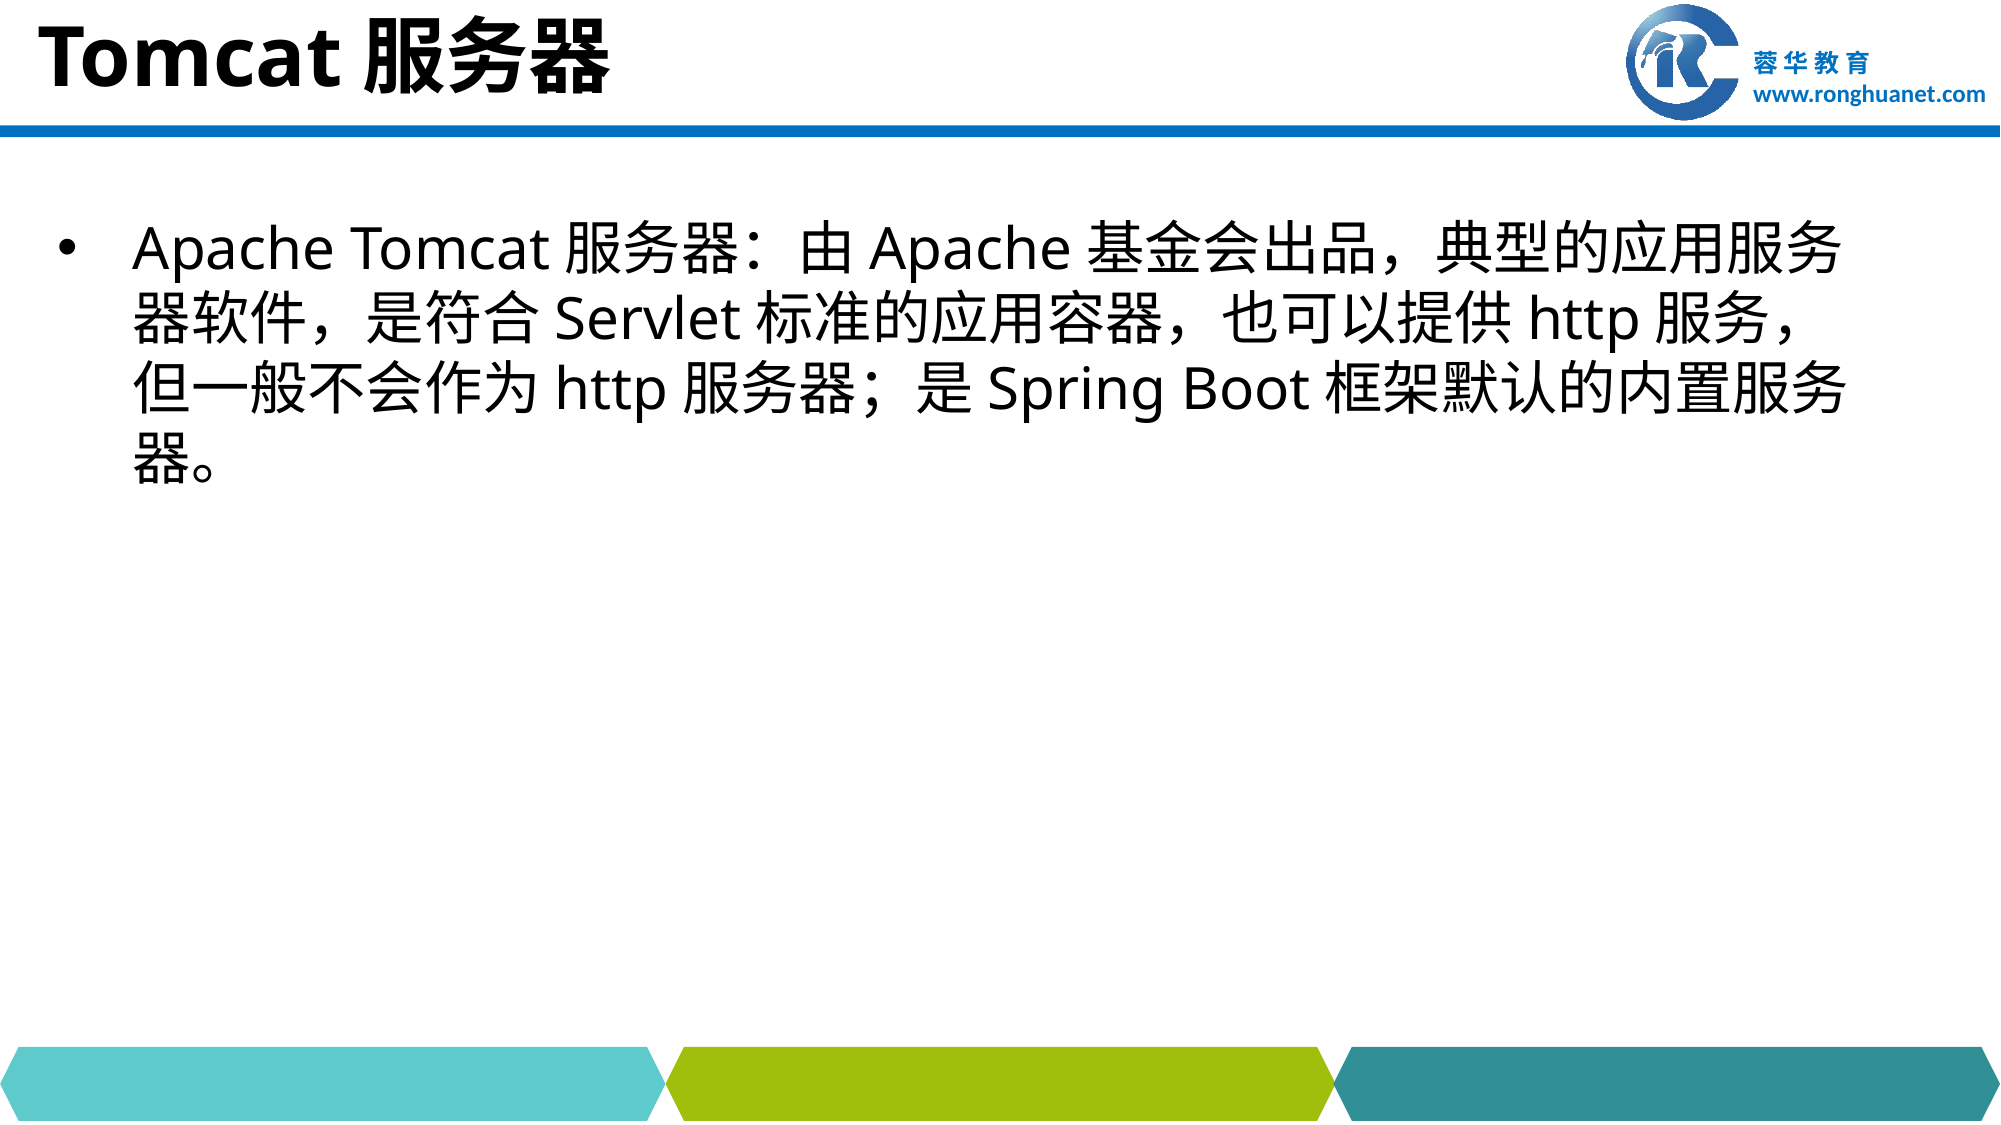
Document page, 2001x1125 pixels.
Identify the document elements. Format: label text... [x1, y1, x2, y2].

text_box Apache Tomcat服务器：由Apache基金会出品，典型的应用服务器软件，是符合Servlet标准的应用容器，也可以提供http服务，但一般不会作为http服务器；是Spring Boot框架默认的内置服务器。 [43, 203, 1898, 499]
title Tomcat服务器 [22, 0, 1591, 106]
picture [1626, 4, 1739, 132]
